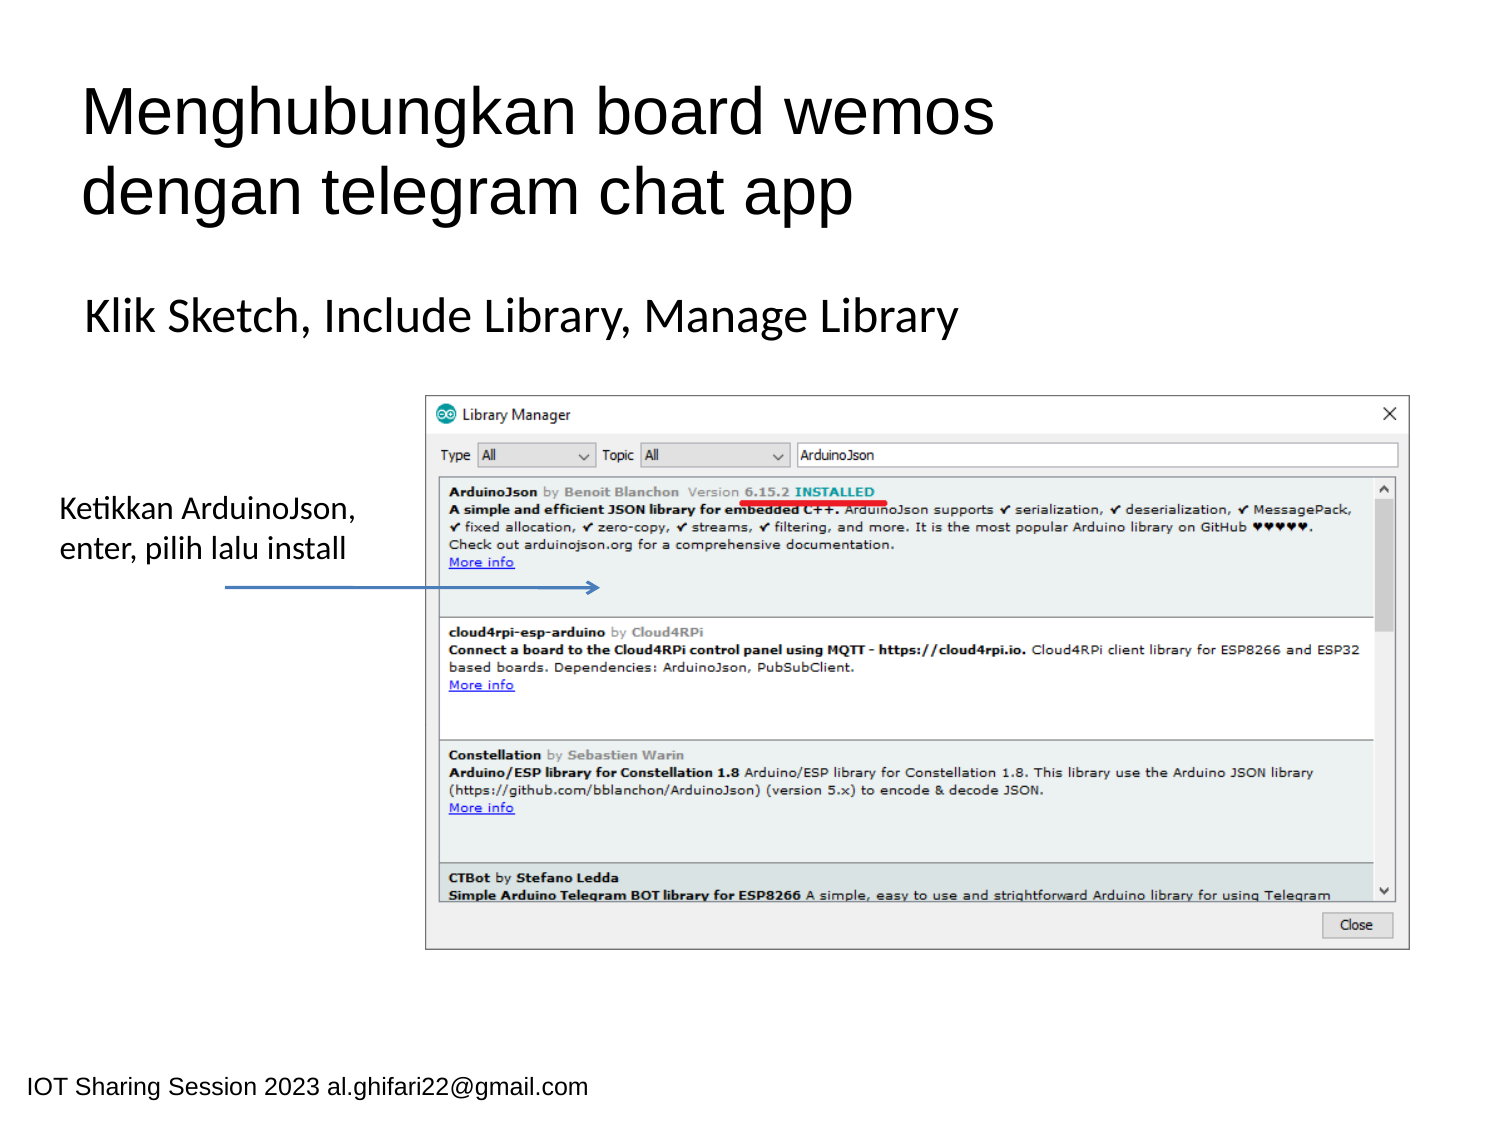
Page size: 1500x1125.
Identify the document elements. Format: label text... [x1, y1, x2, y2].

text_box IOT Sharing Session 2023 al.ghifari22@gmail.com [11, 1062, 605, 1108]
text_box Ketikkan ArduinoJson, enter, pilih lalu install [44, 478, 419, 574]
text_box Menghubungkan board wemos dengan telegram chat app [66, 60, 1012, 236]
text_box Klik Sketch, Include Library, Manage Library [69, 274, 1075, 350]
picture [424, 395, 1410, 951]
